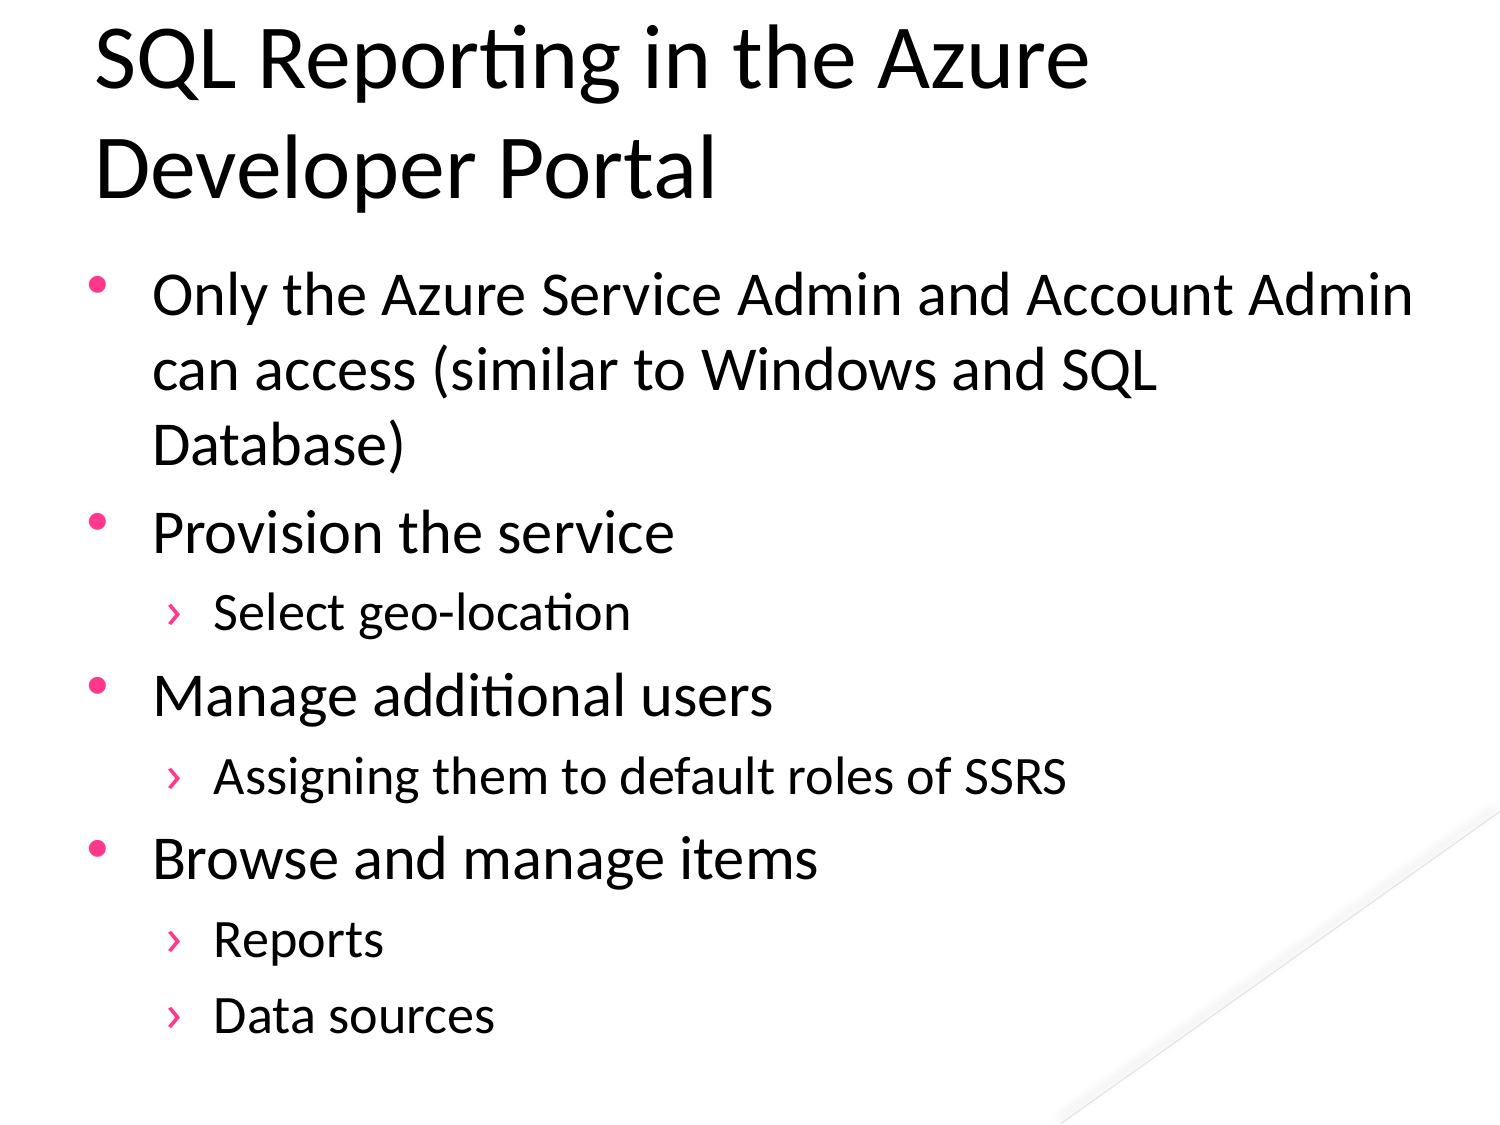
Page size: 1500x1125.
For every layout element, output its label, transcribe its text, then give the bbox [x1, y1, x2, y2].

title SQL Reporting in the Azure Developer Portal [0, 0, 1436, 214]
list Only the Azure Service Admin and Account Admin can access (similar to Windows and SQL Database) Provision the service Select geo-location Manage additional users Assigning them to default roles of SSRS Browse and manage items Reports Data sources [63, 246, 1436, 1058]
